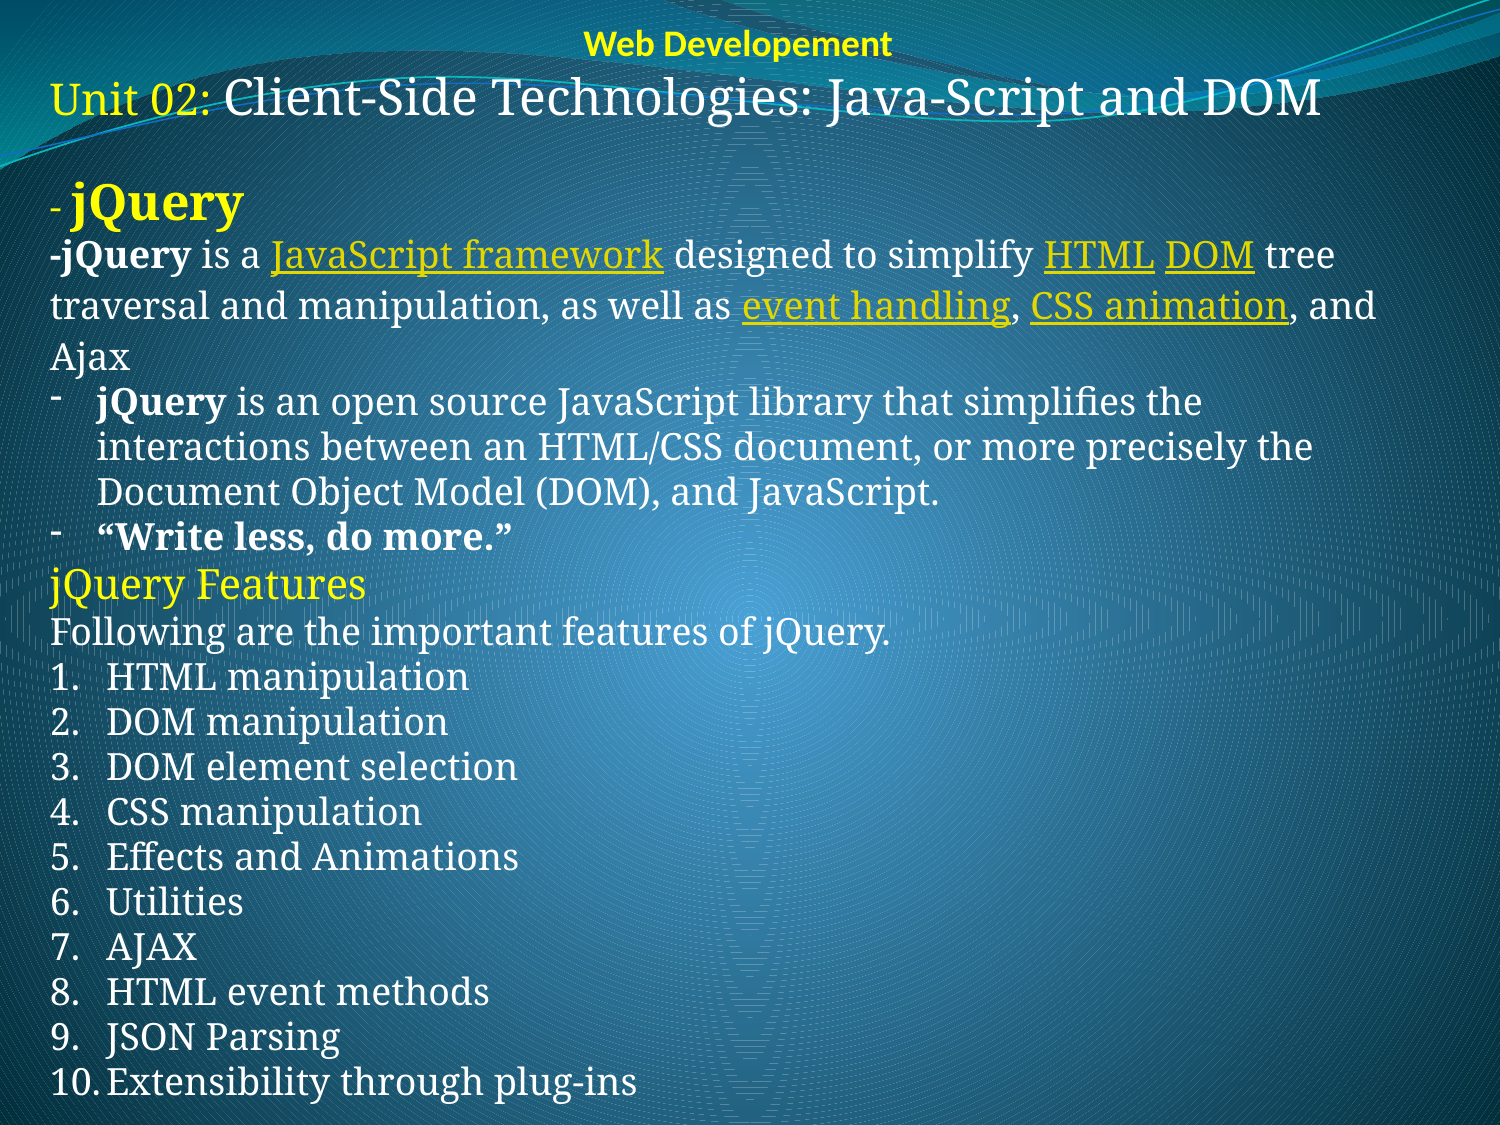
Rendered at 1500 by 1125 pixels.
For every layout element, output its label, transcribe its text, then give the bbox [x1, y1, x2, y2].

text_box Unit 02: Client-Side Technologies: Java-Script and DOM - jQuery -jQuery is a JavaScript framework designed to simplify HTML DOM tree traversal and manipulation, as well as event handling, CSS animation, and Ajax jQuery is an open source JavaScript library that simplifies the interactions between an HTML/CSS document, or more precisely the Document Object Model (DOM), and JavaScript. “Write less, do more.” jQuery Features Following are the important features of jQuery. HTML manipulation DOM manipulation DOM element selection CSS manipulation Effects and Animations Utilities AJAX HTML event methods JSON Parsing Extensibility through plug-ins [35, 58, 1418, 1125]
text_box Web Developement [269, 11, 1207, 58]
